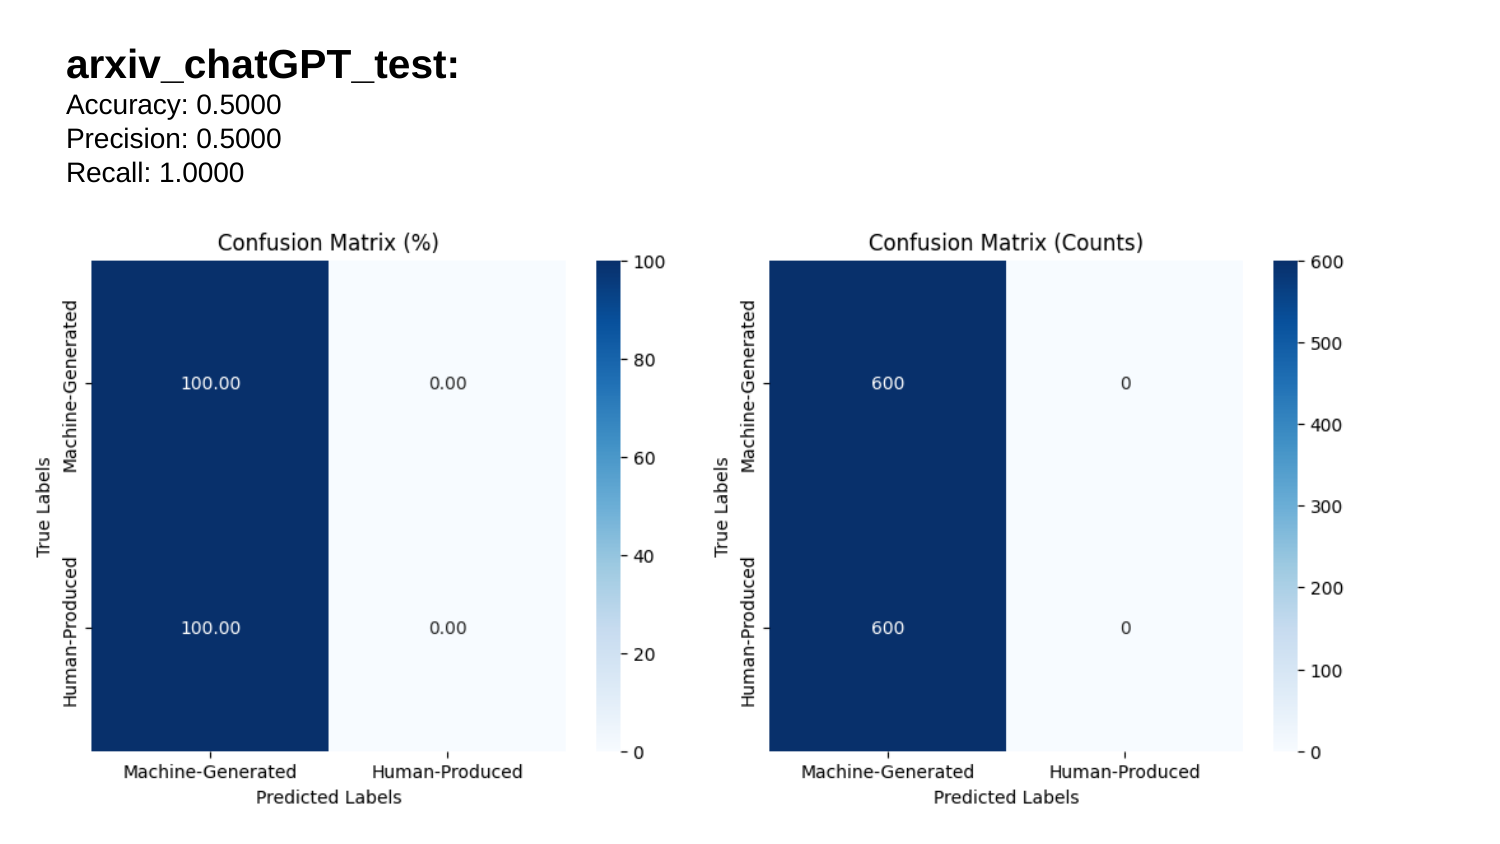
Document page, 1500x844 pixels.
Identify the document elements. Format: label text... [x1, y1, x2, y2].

picture [702, 220, 1355, 819]
picture [24, 220, 678, 819]
title arxiv_chatGPT_test: Accuracy: 0.5000 Precision: 0.5000 Recall: 1.0000 [51, 23, 1449, 197]
